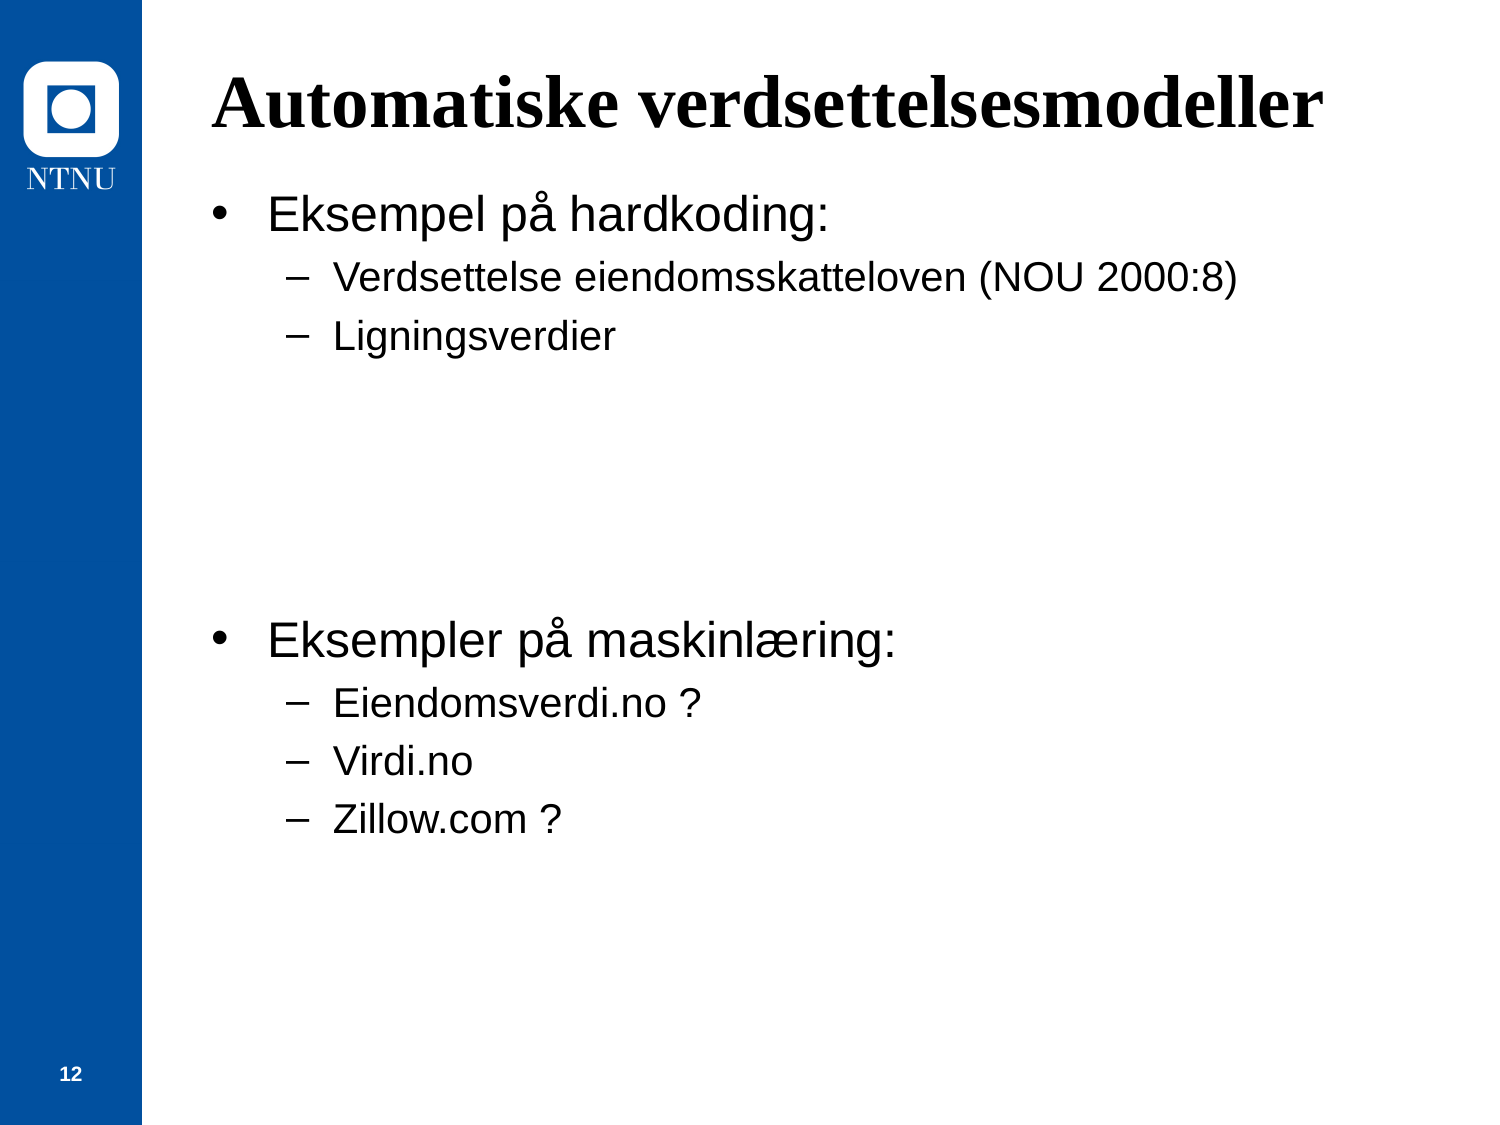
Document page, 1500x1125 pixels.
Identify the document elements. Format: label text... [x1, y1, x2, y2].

title Automatiske verdsettelsesmodeller [195, 45, 1412, 152]
list Eksempel på hardkoding: Verdsettelse eiendomsskatteloven (NOU 2000:8) Ligningsverdier Eksempler på maskinlæring: Eiendomsverdi.no ? Virdi.no Zillow.com ? [195, 174, 1412, 1054]
picture [0, 0, 142, 1125]
